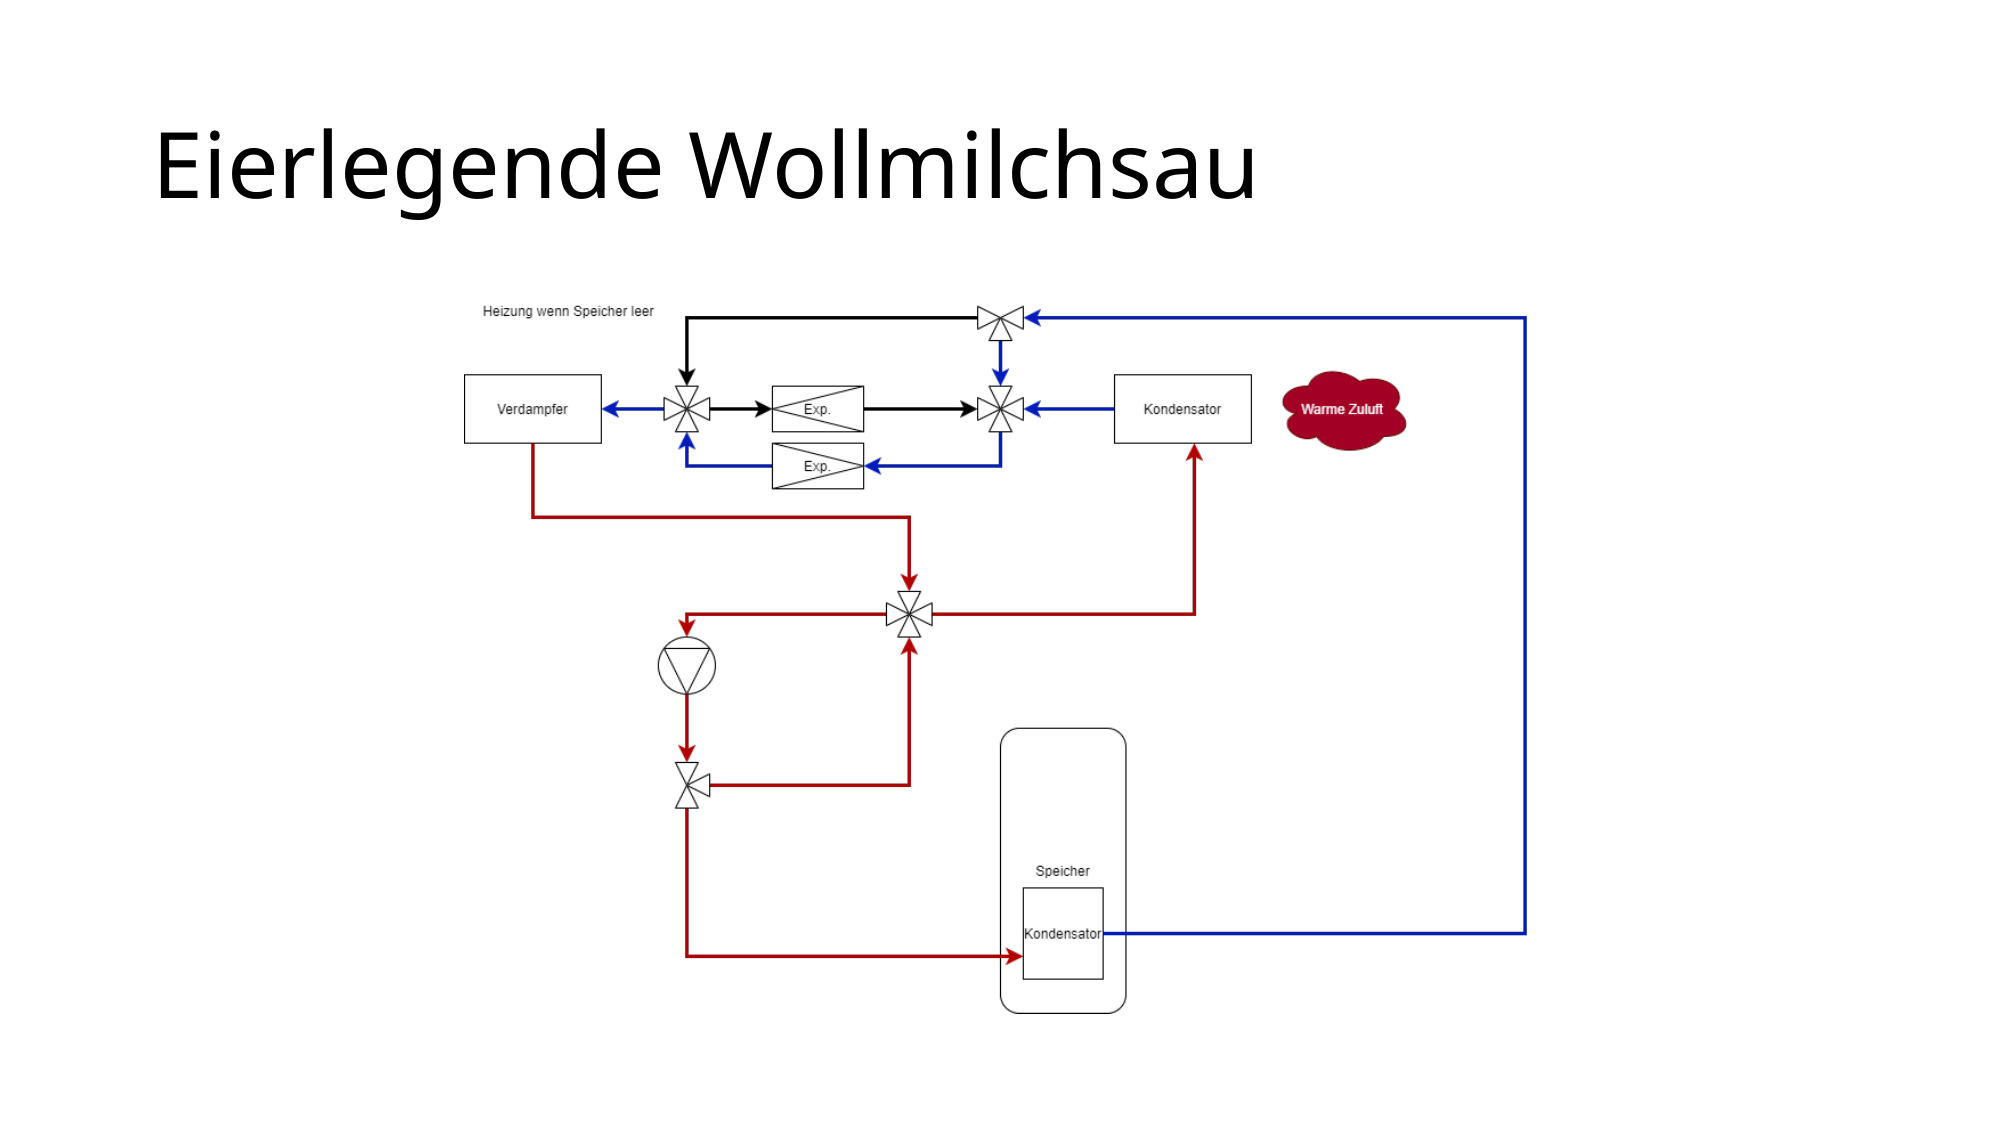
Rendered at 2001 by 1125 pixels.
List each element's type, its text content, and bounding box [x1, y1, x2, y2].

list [464, 299, 1536, 1014]
title Eierlegende Wollmilchsau [137, 59, 1863, 278]
